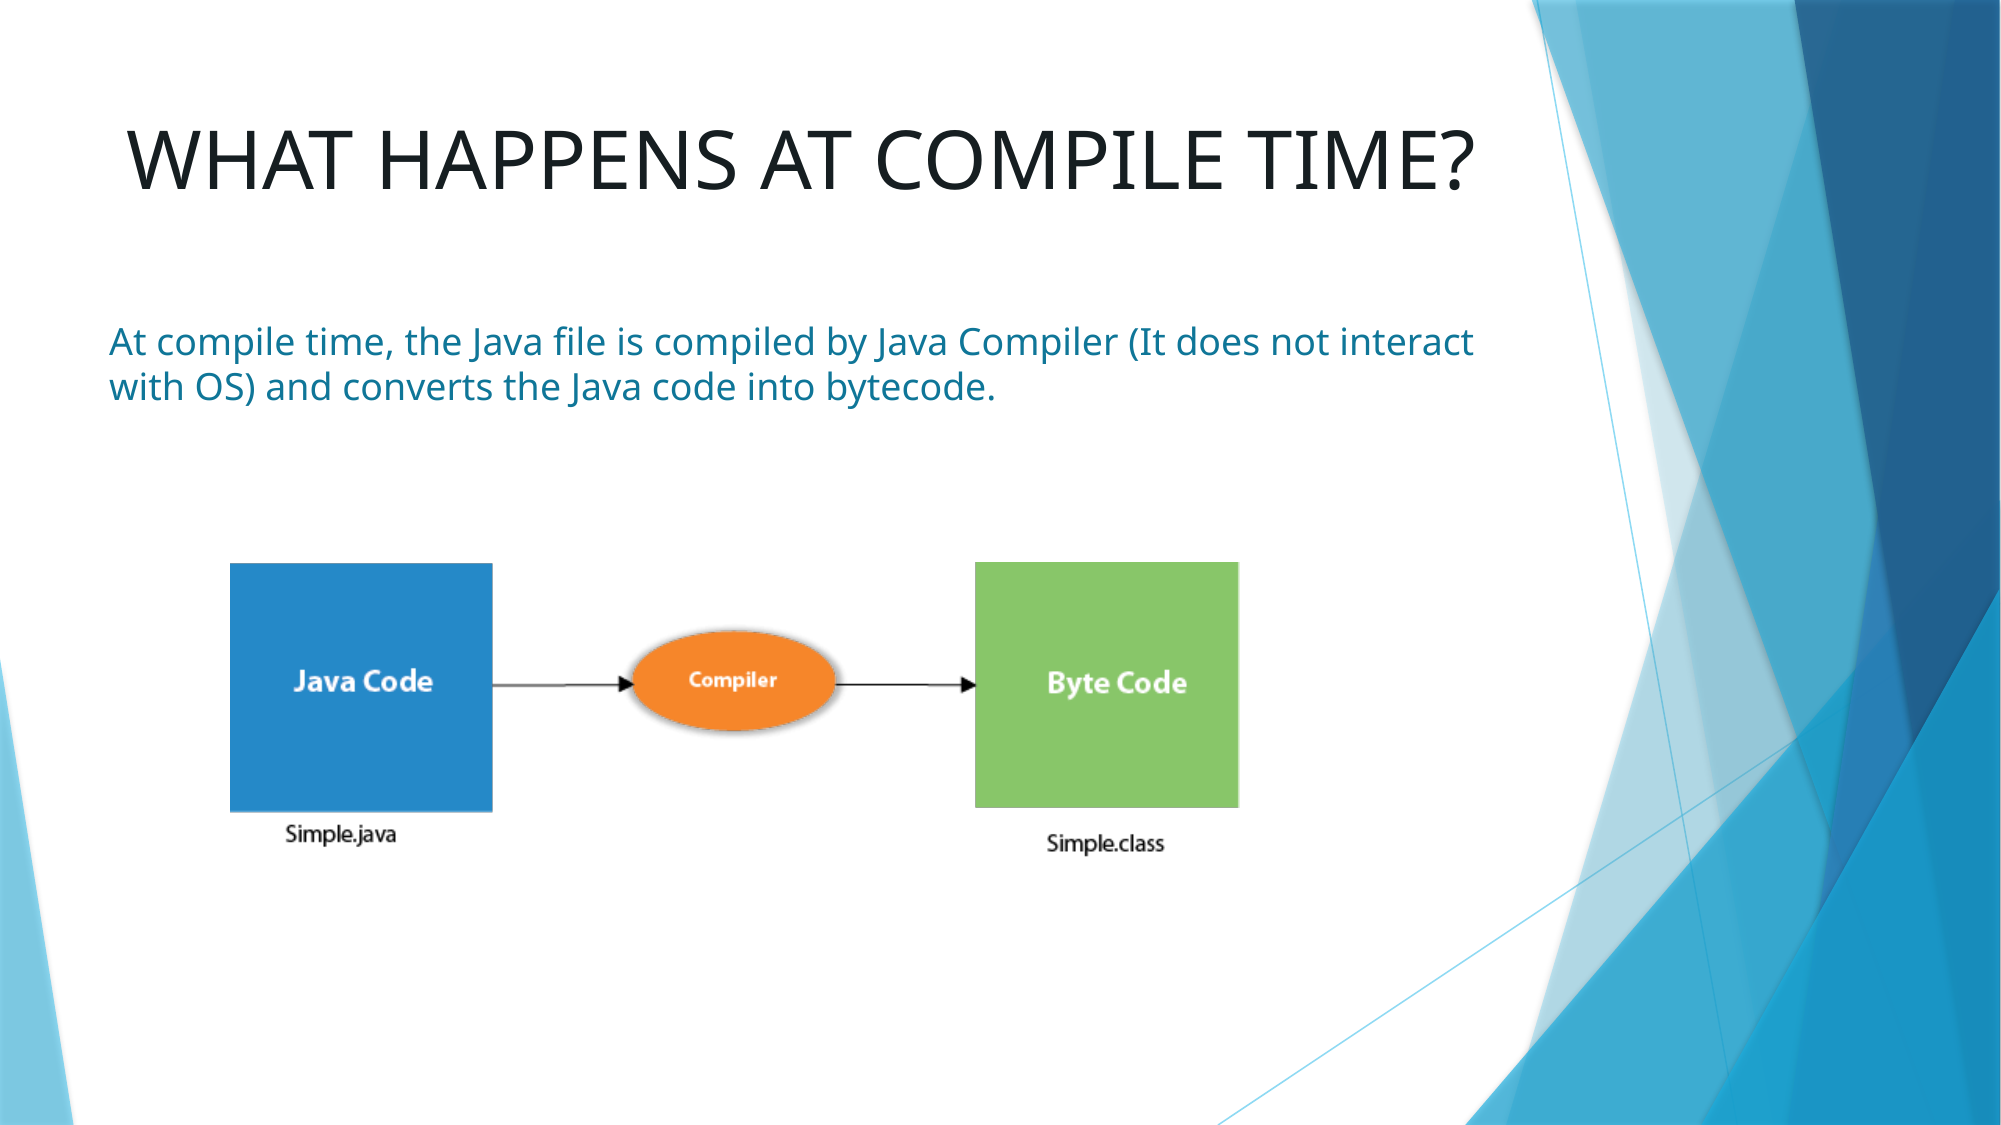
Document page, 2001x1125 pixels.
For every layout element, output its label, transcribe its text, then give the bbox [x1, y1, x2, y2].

picture [229, 561, 1241, 859]
title WHAT HAPPENS AT COMPILE TIME? [111, 99, 1522, 317]
list At compile time, the Java file is compiled by Java Compiler (It does not interact with OS) and converts the Java code into bytecode. [94, 244, 1505, 920]
